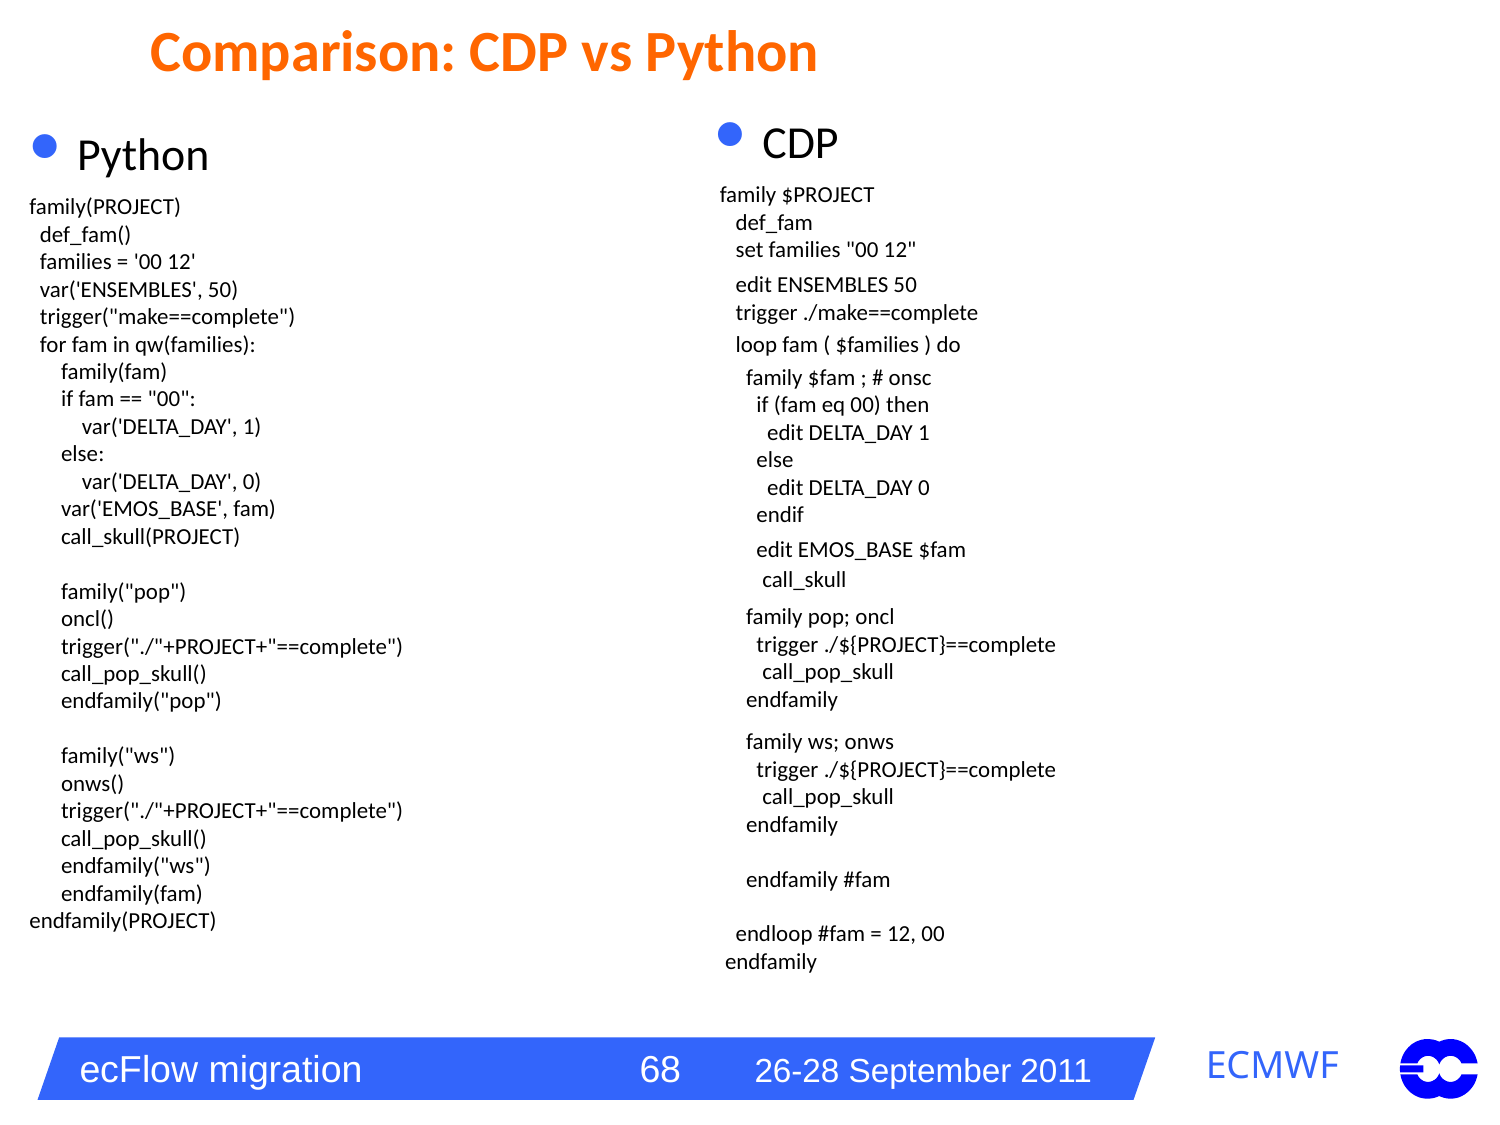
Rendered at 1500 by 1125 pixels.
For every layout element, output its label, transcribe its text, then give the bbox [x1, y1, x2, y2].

text_box Python family(PROJECT) def_fam() families = '00 12' var('ENSEMBLES', 50) trigger("make==complete") for fam in qw(families): family(fam) if fam == "00": var('DELTA_DAY', 1) else: var('DELTA_DAY', 0) var('EMOS_BASE', fam) call_skull(PROJECT) family("pop") oncl() trigger("./"+PROJECT+"==complete") call_pop_skull() endfamily("pop") family("ws") onws() trigger("./"+PROJECT+"==complete") call_pop_skull() endfamily("ws") endfamily(fam) endfamily(PROJECT) [29, 125, 656, 1022]
text_box CDP family $PROJECT def_fam set families "00 12" edit ENSEMBLES 50 trigger ./make==complete loop fam ( $families ) do family $fam ; # onsc if (fam eq 00) then edit DELTA_DAY 1 else edit DELTA_DAY 0 endif edit EMOS_BASE $fam call_skull family pop; oncl trigger ./${PROJECT}==complete call_pop_skull endfamily family ws; onws trigger ./${PROJECT}==complete call_pop_skull endfamily endfamily #fam endloop #fam = 12, 00 endfamily [714, 113, 1341, 1010]
title Comparison: CDP vs Python [135, 14, 1411, 162]
